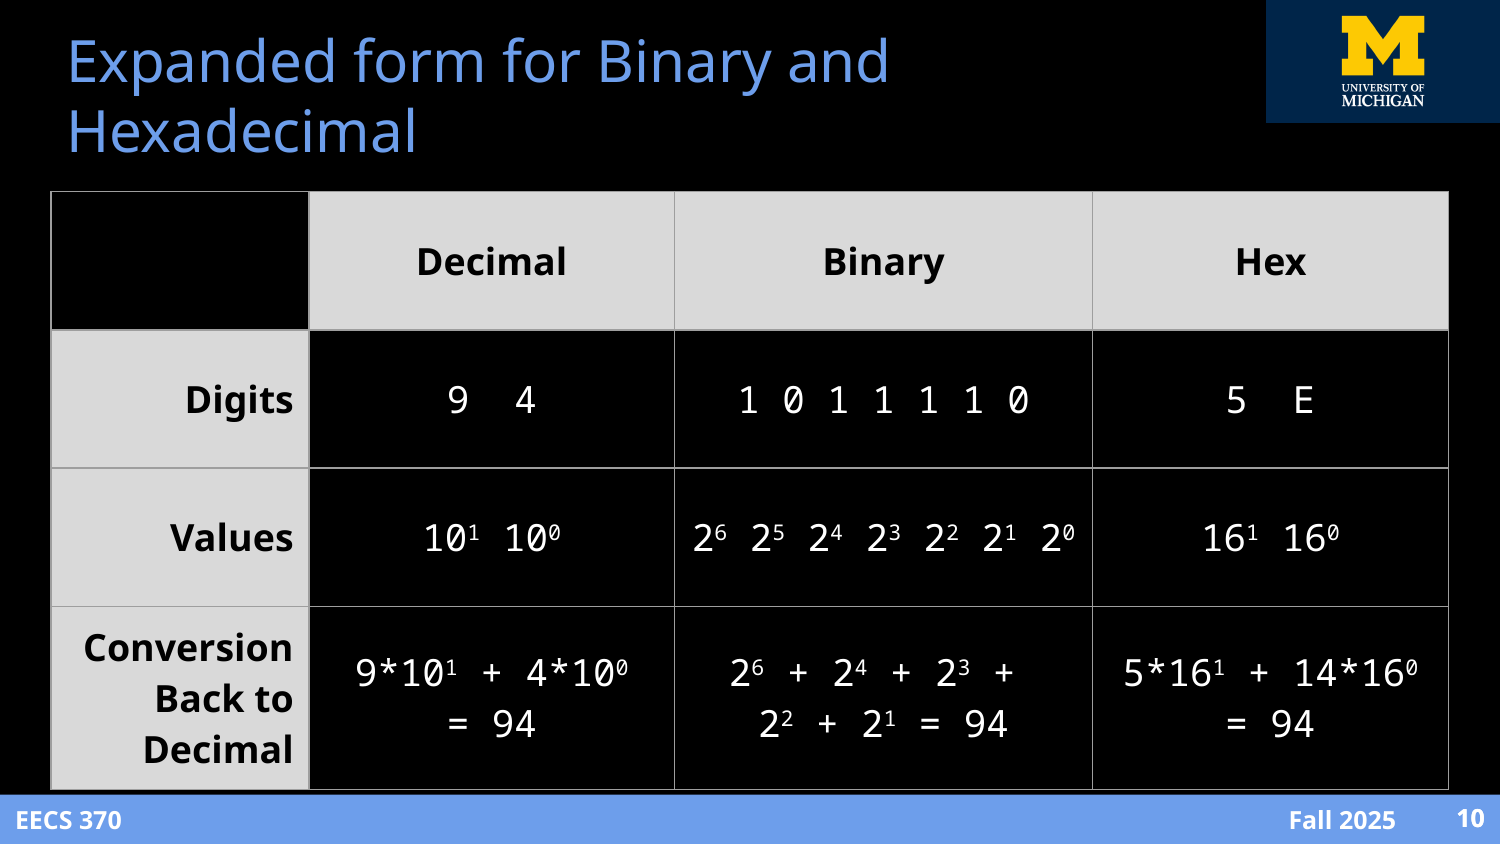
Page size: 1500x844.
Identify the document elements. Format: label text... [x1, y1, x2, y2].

table_cell 9 4 [310, 331, 674, 467]
table_cell 5 E [1093, 331, 1448, 467]
table_header Binary [675, 192, 1092, 329]
table_cell Values [52, 469, 308, 606]
table_header Decimal [310, 192, 674, 329]
table_header [52, 192, 308, 329]
table_cell 26 25 24 23 22 21 20 [675, 469, 1092, 606]
table_cell Digits [52, 331, 308, 467]
table_cell Conversion Back to Decimal [52, 607, 308, 789]
table_cell 101 100 [310, 469, 674, 606]
picture [1267, 0, 1500, 123]
title Expanded form for Binary and Hexadecimal [51, 0, 1267, 190]
table_header Hex [1093, 192, 1448, 329]
table_cell 26 + 24 + 23 + 22 + 21 = 94 [675, 607, 1092, 789]
table_cell 1 0 1 1 1 1 0 [675, 331, 1092, 467]
table_cell 161 160 [1093, 469, 1448, 606]
table_cell 5*161 + 14*160 = 94 [1093, 607, 1448, 789]
table_cell 9*101 + 4*100 = 94 [310, 607, 674, 789]
slide_number ‹#› [1411, 794, 1500, 844]
